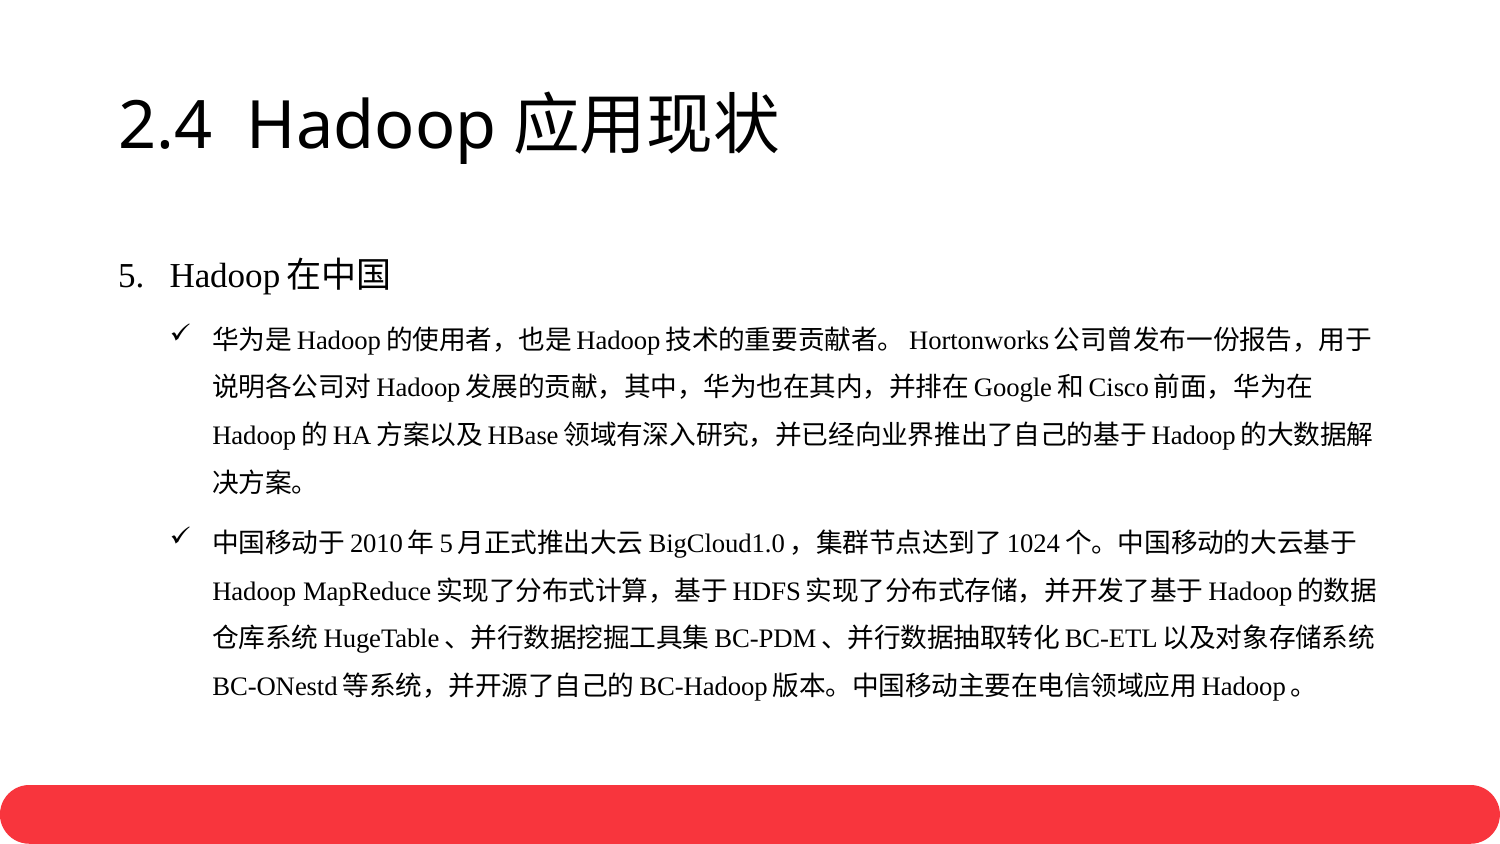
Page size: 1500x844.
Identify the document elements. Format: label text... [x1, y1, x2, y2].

title 2.4 Hadoop应用现状 [103, 44, 1397, 208]
list Hadoop在中国 华为是Hadoop的使用者，也是Hadoop技术的重要贡献者。Hortonworks公司曾发布一份报告，用于说明各公司对Hadoop发展的贡献，其中，华为也在其内，并排在Google和Cisco前面，华为在Hadoop的HA方案以及HBase领域有深入研究，并已经向业界推出了自己的基于Hadoop的大数据解决方案。 中国移动于2010年5月正式推出大云BigCloud1.0，集群节点达到了1024个。中国移动的大云基于Hadoop MapReduce实现了分布式计算，基于HDFS实现了分布式存储，并开发了基于Hadoop的数据仓库系统HugeTable、并行数据挖掘工具集BC-PDM、并行数据抽取转化BC-ETL以及对象存储系统BC-ONestd等系统，并开源了自己的BC-Hadoop版本。中国移动主要在电信领域应用Hadoop。 [103, 224, 1397, 760]
